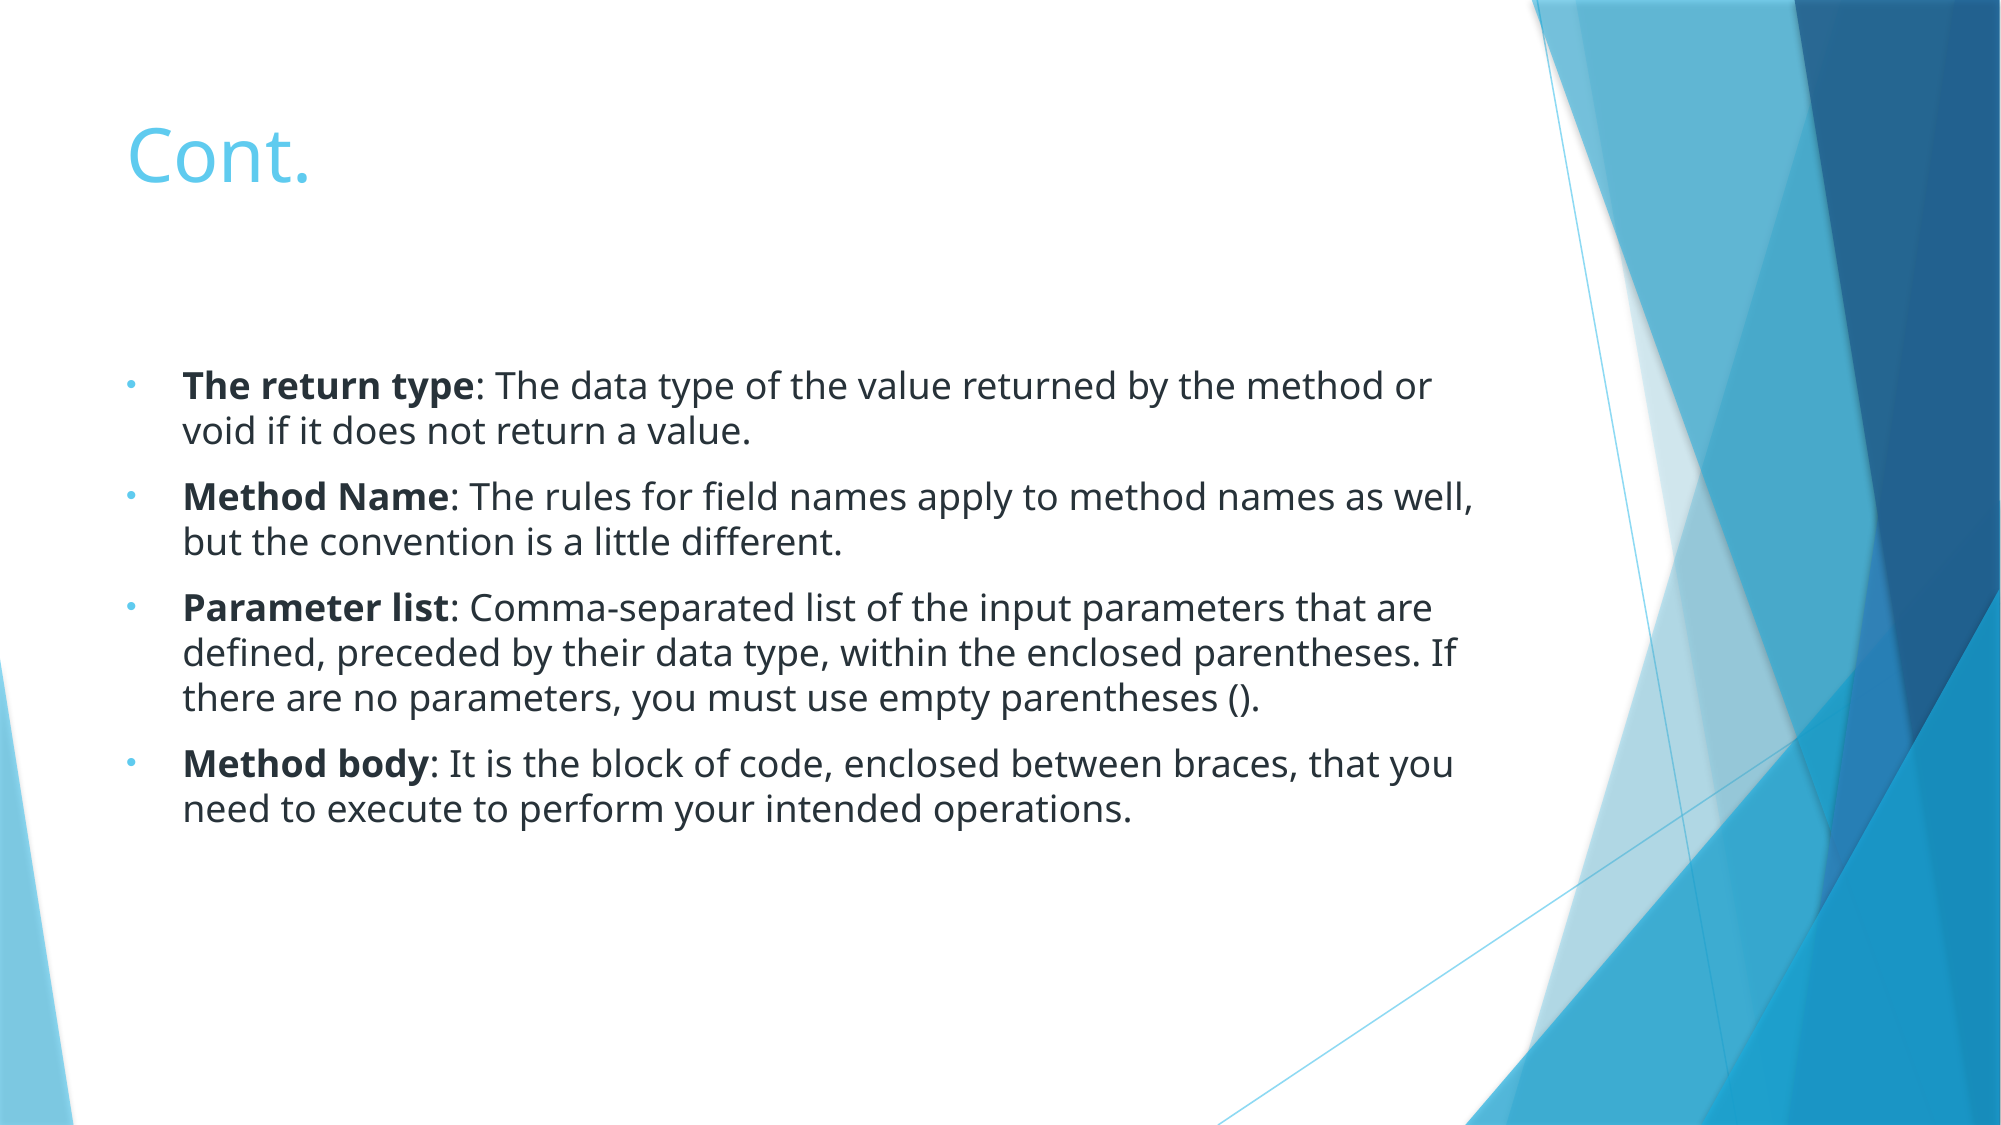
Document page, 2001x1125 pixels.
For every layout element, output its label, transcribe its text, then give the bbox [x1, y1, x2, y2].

title Cont. [111, 99, 1522, 317]
list The return type: The data type of the value returned by the method or void if it does not return a value. Method Name: The rules for field names apply to method names as well, but the convention is a little different. Parameter list: Comma-separated list of the input parameters that are defined, preceded by their data type, within the enclosed parentheses. If there are no parameters, you must use empty parentheses (). Method body: It is the block of code, enclosed between braces, that you need to execute to perform your intended operations. [111, 354, 1522, 992]
